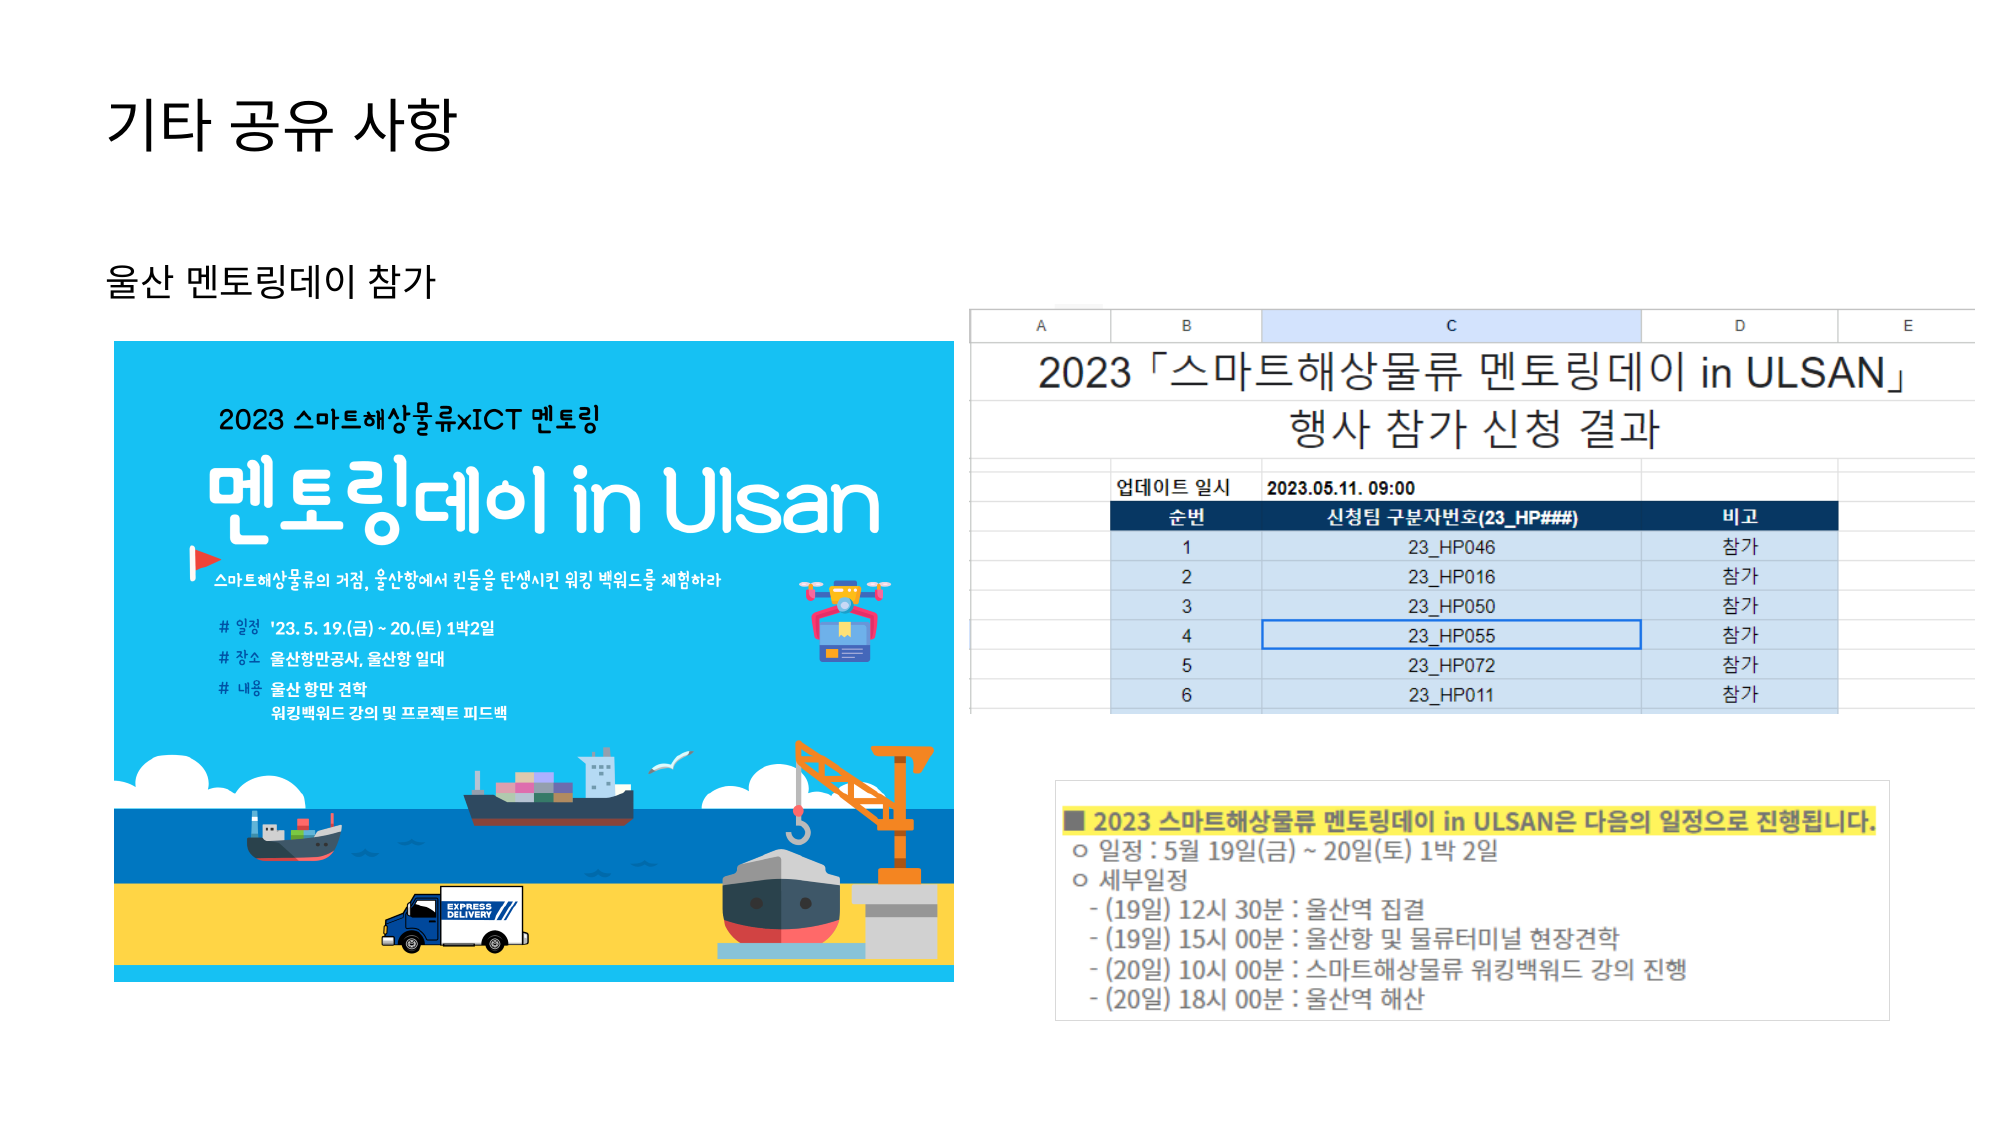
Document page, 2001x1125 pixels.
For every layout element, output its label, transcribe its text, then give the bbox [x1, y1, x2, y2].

picture [1055, 780, 1890, 1021]
picture [114, 341, 954, 982]
picture [969, 304, 1975, 714]
text_box 울산 멘토링데이 참가 [90, 224, 1488, 338]
text_box 기타 공유 사항 [90, 20, 1816, 238]
